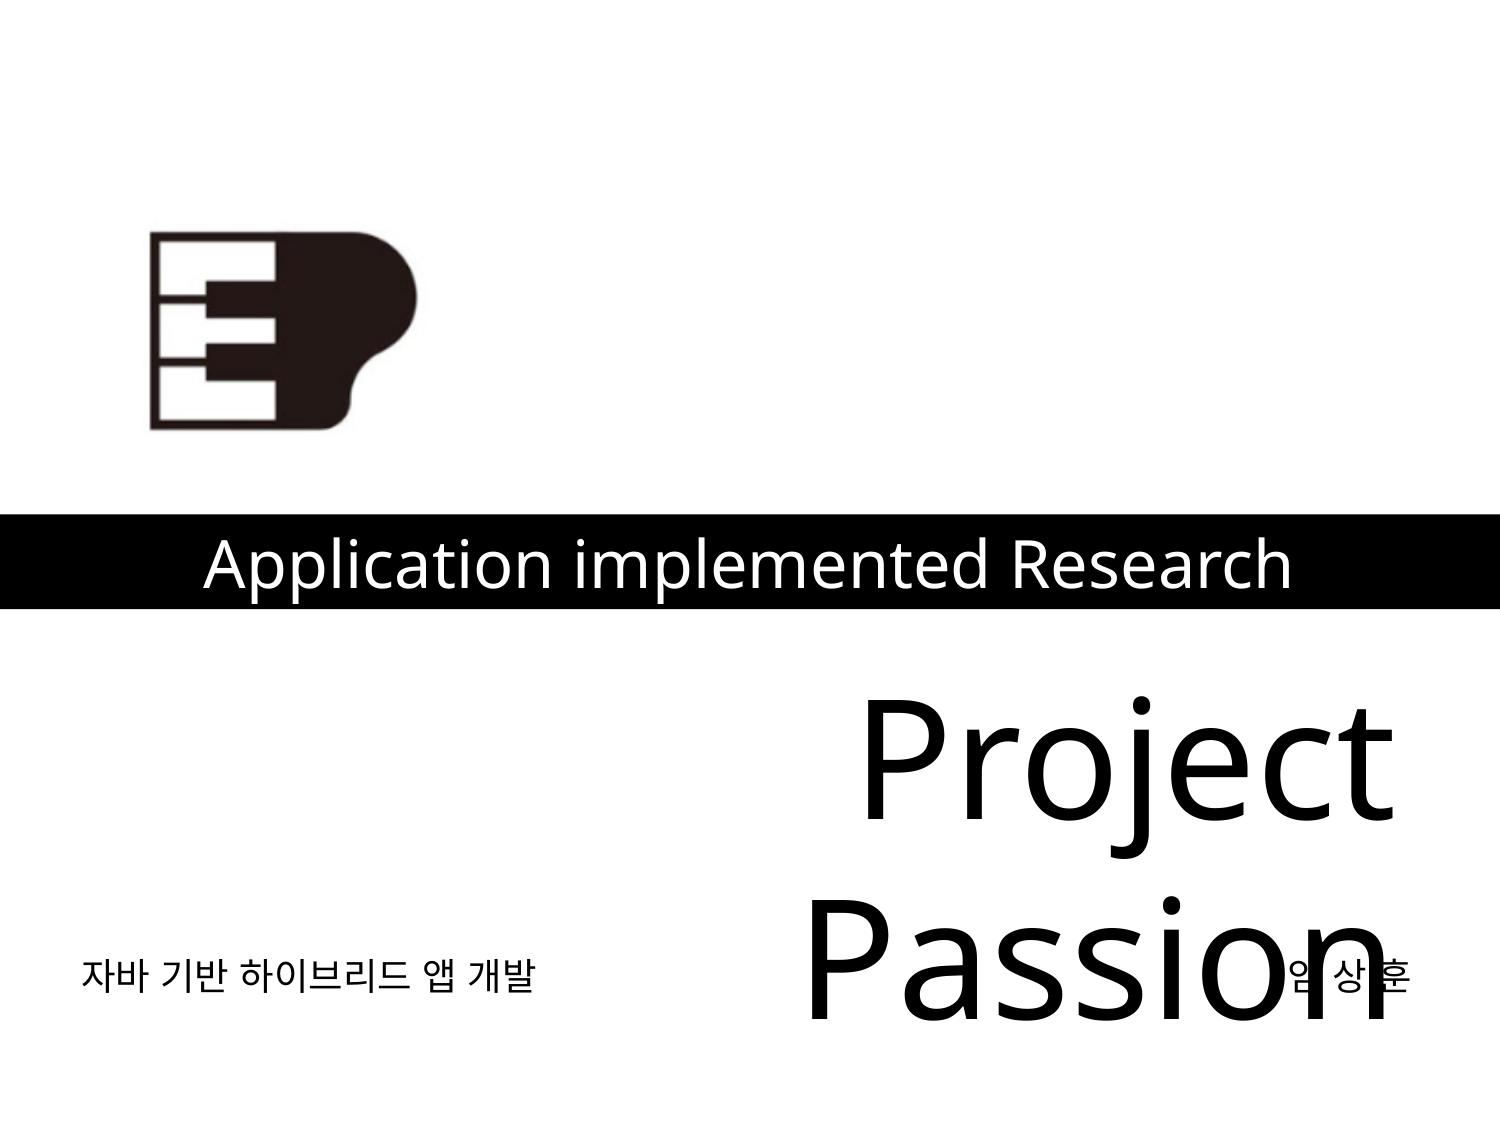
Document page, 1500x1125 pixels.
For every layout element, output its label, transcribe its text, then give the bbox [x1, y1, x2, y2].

text_box 임 상 훈 [1272, 945, 1427, 1006]
text_box Application implemented Research [0, 514, 1500, 610]
text_box 자바 기반 하이브리드 앱 개발 [66, 945, 466, 1006]
text_box Project Passion [466, 645, 1413, 1060]
picture [52, 148, 473, 549]
